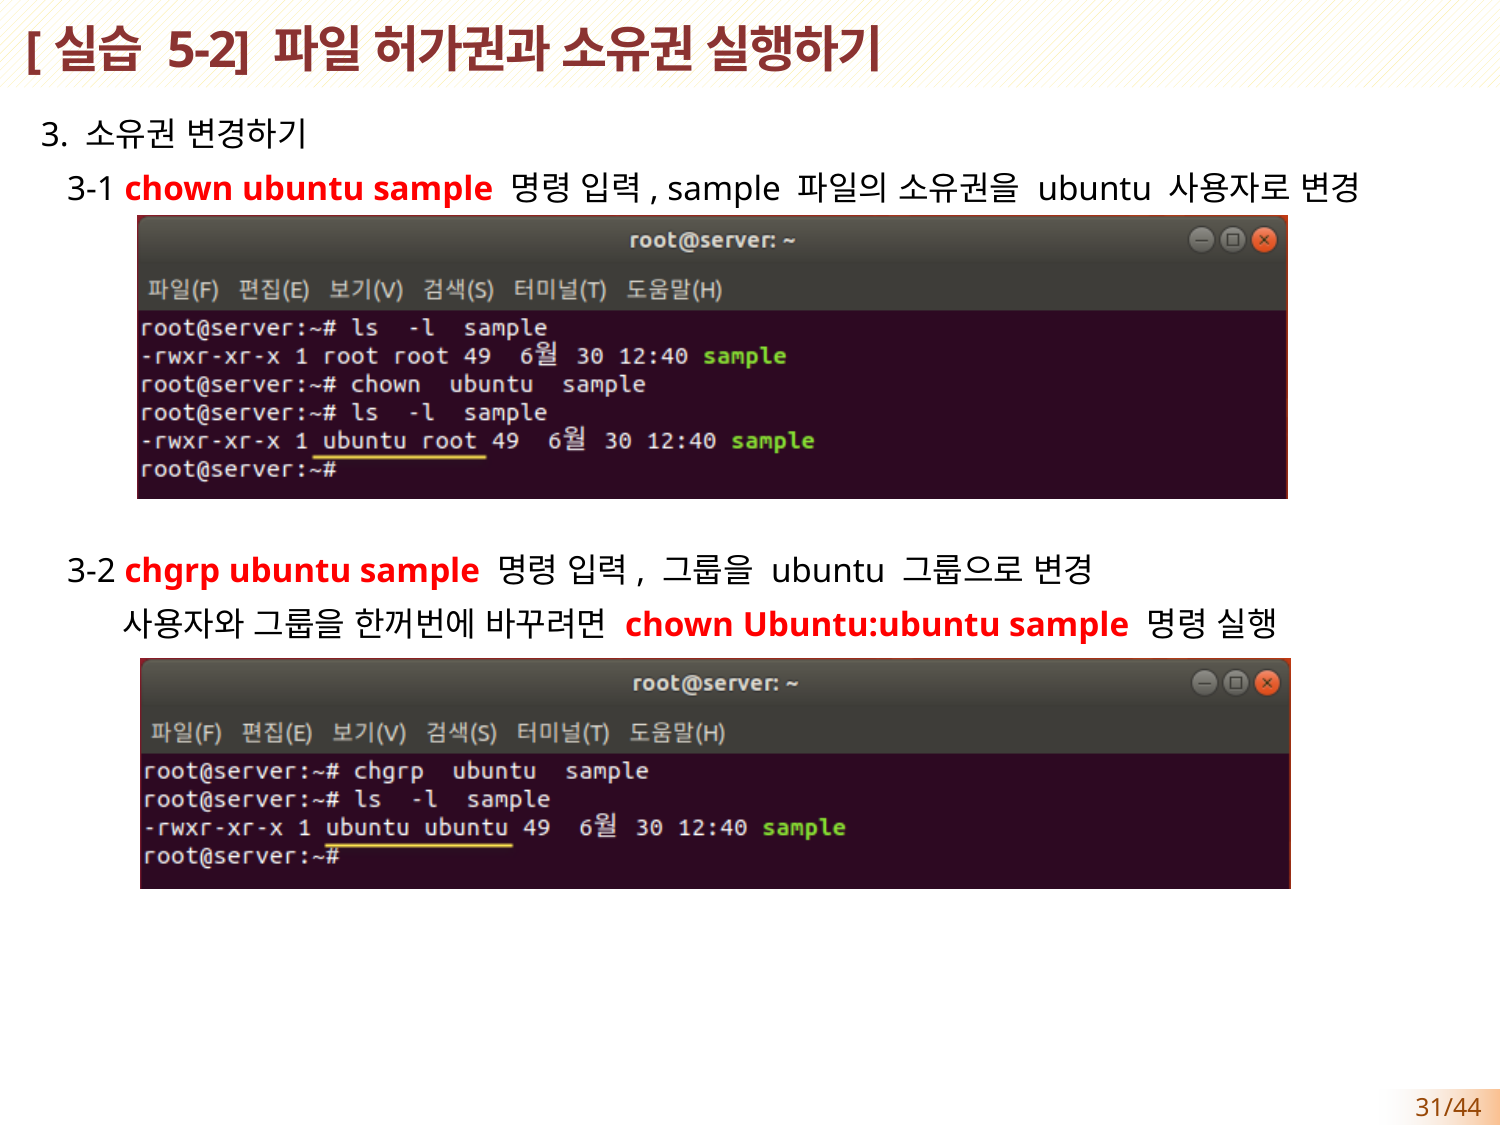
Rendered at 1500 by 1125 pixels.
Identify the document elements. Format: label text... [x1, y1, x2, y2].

list 3. 소유권 변경하기 3-1 chown ubuntu sample 명령 입력, sample 파일의 소유권을 ubuntu 사용자로 변경 3-2 chgrp ubuntu sample 명령 입력, 그룹을 ubuntu 그룹으로 변경 사용자와 그룹을 한꺼번에 바꾸려면 chown Ubuntu:ubuntu sample 명령 실행 [10, 97, 1481, 1125]
picture [137, 215, 1288, 499]
title [실습 5-2] 파일 허가권과 소유권 실행하기 [10, 8, 1288, 87]
picture [140, 658, 1291, 889]
